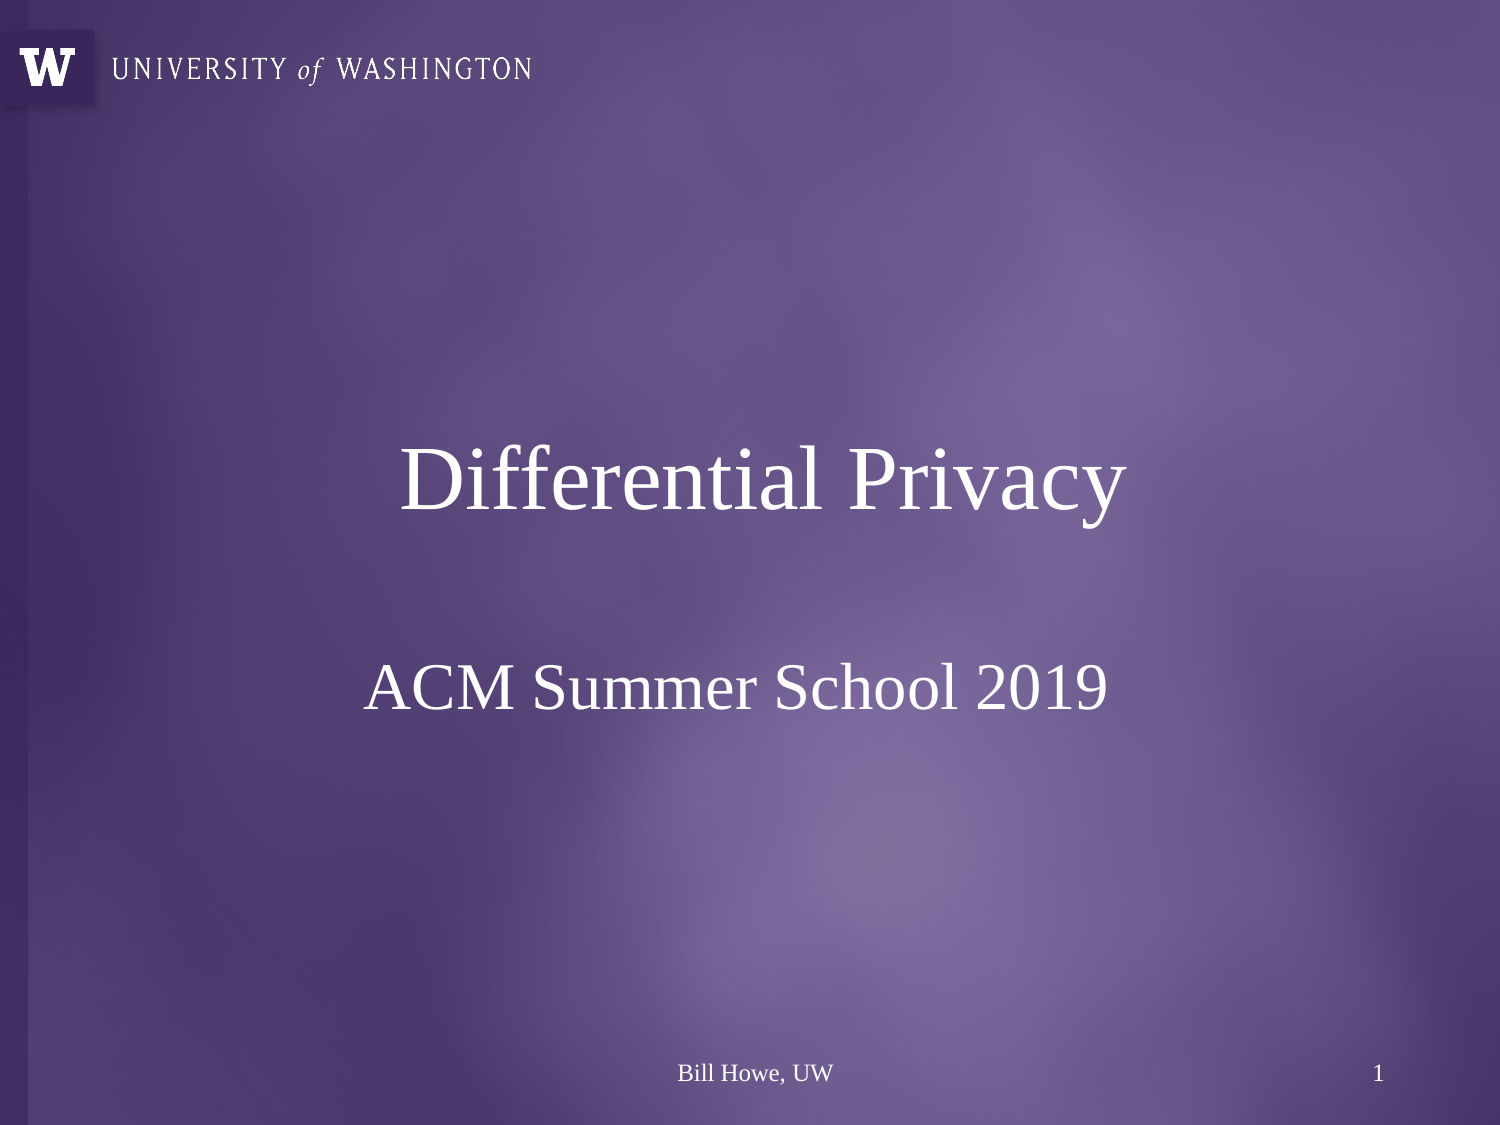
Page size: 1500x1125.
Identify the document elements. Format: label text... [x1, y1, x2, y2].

text_box Bill Howe, UW [675, 1054, 838, 1087]
title Differential Privacy [361, 376, 1151, 567]
picture [0, 28, 105, 118]
text_box ACM Summer School 2019 [361, 640, 1200, 723]
picture [19, 48, 75, 86]
picture [112, 57, 531, 86]
text_box 1 [1370, 1054, 1387, 1087]
